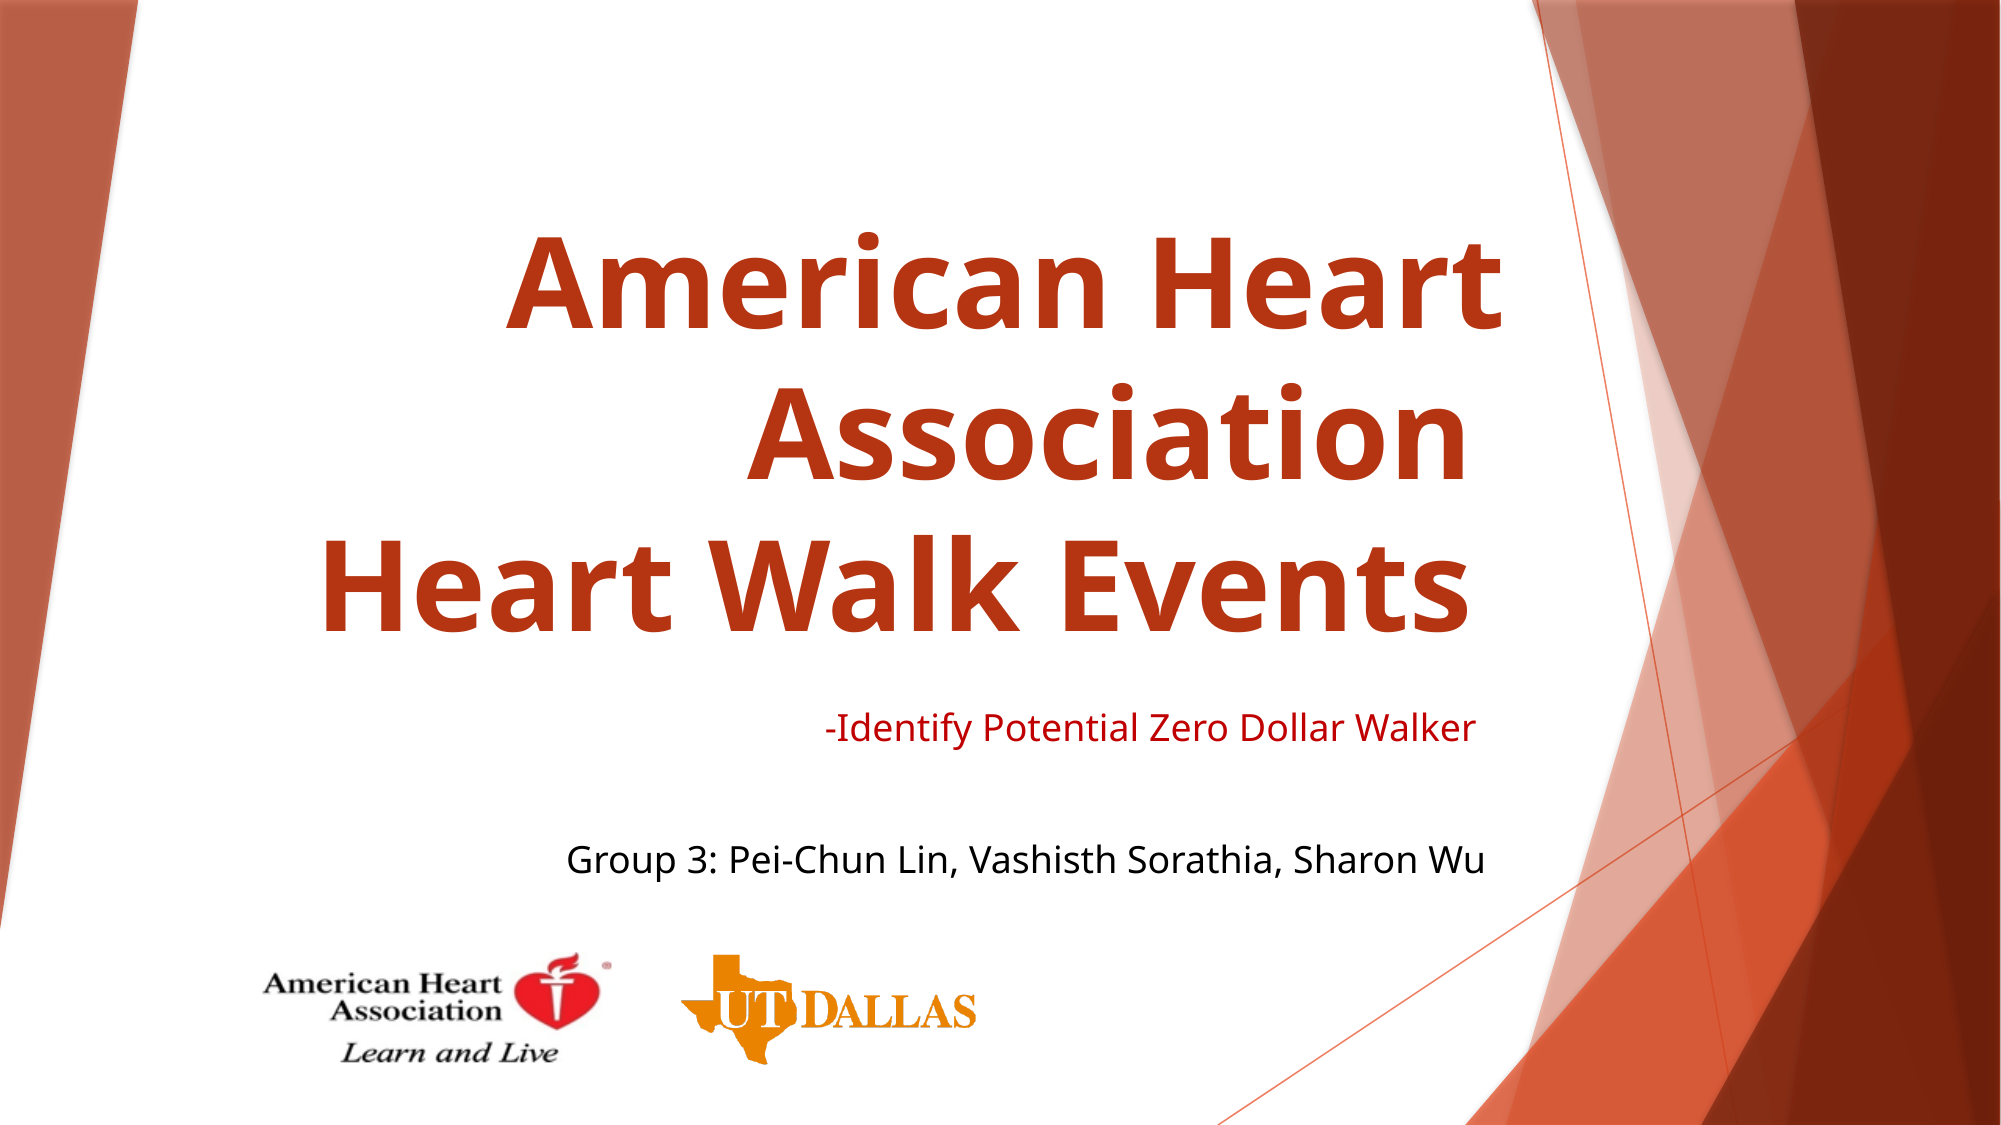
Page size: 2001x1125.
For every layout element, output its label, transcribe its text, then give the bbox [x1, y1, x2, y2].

subtitle -Identify Potential Zero Dollar Walker Group 3: Pei-Chun Lin, Vashisth Sorathia, Sharon Wu [247, 696, 1502, 966]
title American Heart Association Heart Walk Events [247, 186, 1522, 665]
picture [677, 951, 981, 1065]
picture [246, 951, 633, 1083]
